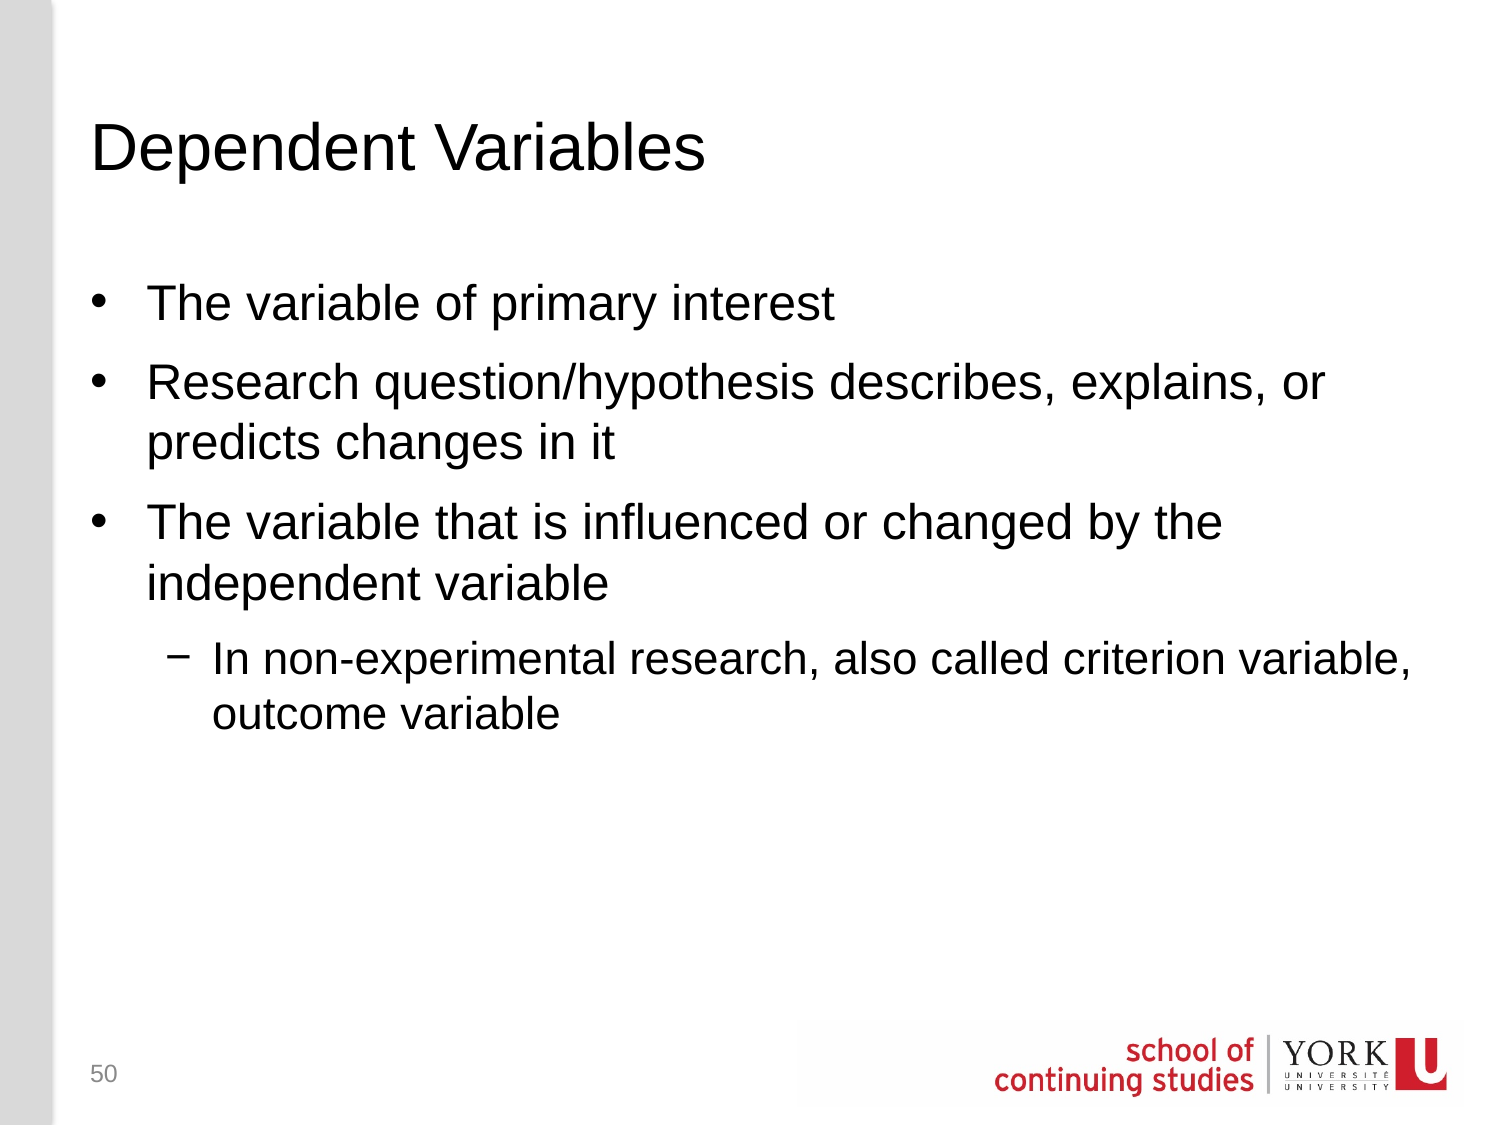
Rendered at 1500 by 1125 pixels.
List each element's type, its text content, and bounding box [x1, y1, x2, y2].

picture [797, 1020, 1464, 1107]
slide_number 50 [75, 1040, 150, 1104]
title Dependent Variables [75, 50, 1450, 238]
list The variable of primary interest Research question/hypothesis describes, explains, or predicts changes in it The variable that is influenced or changed by the independent variable In non-experimental research, also called criterion variable, outcome variable [75, 262, 1450, 963]
